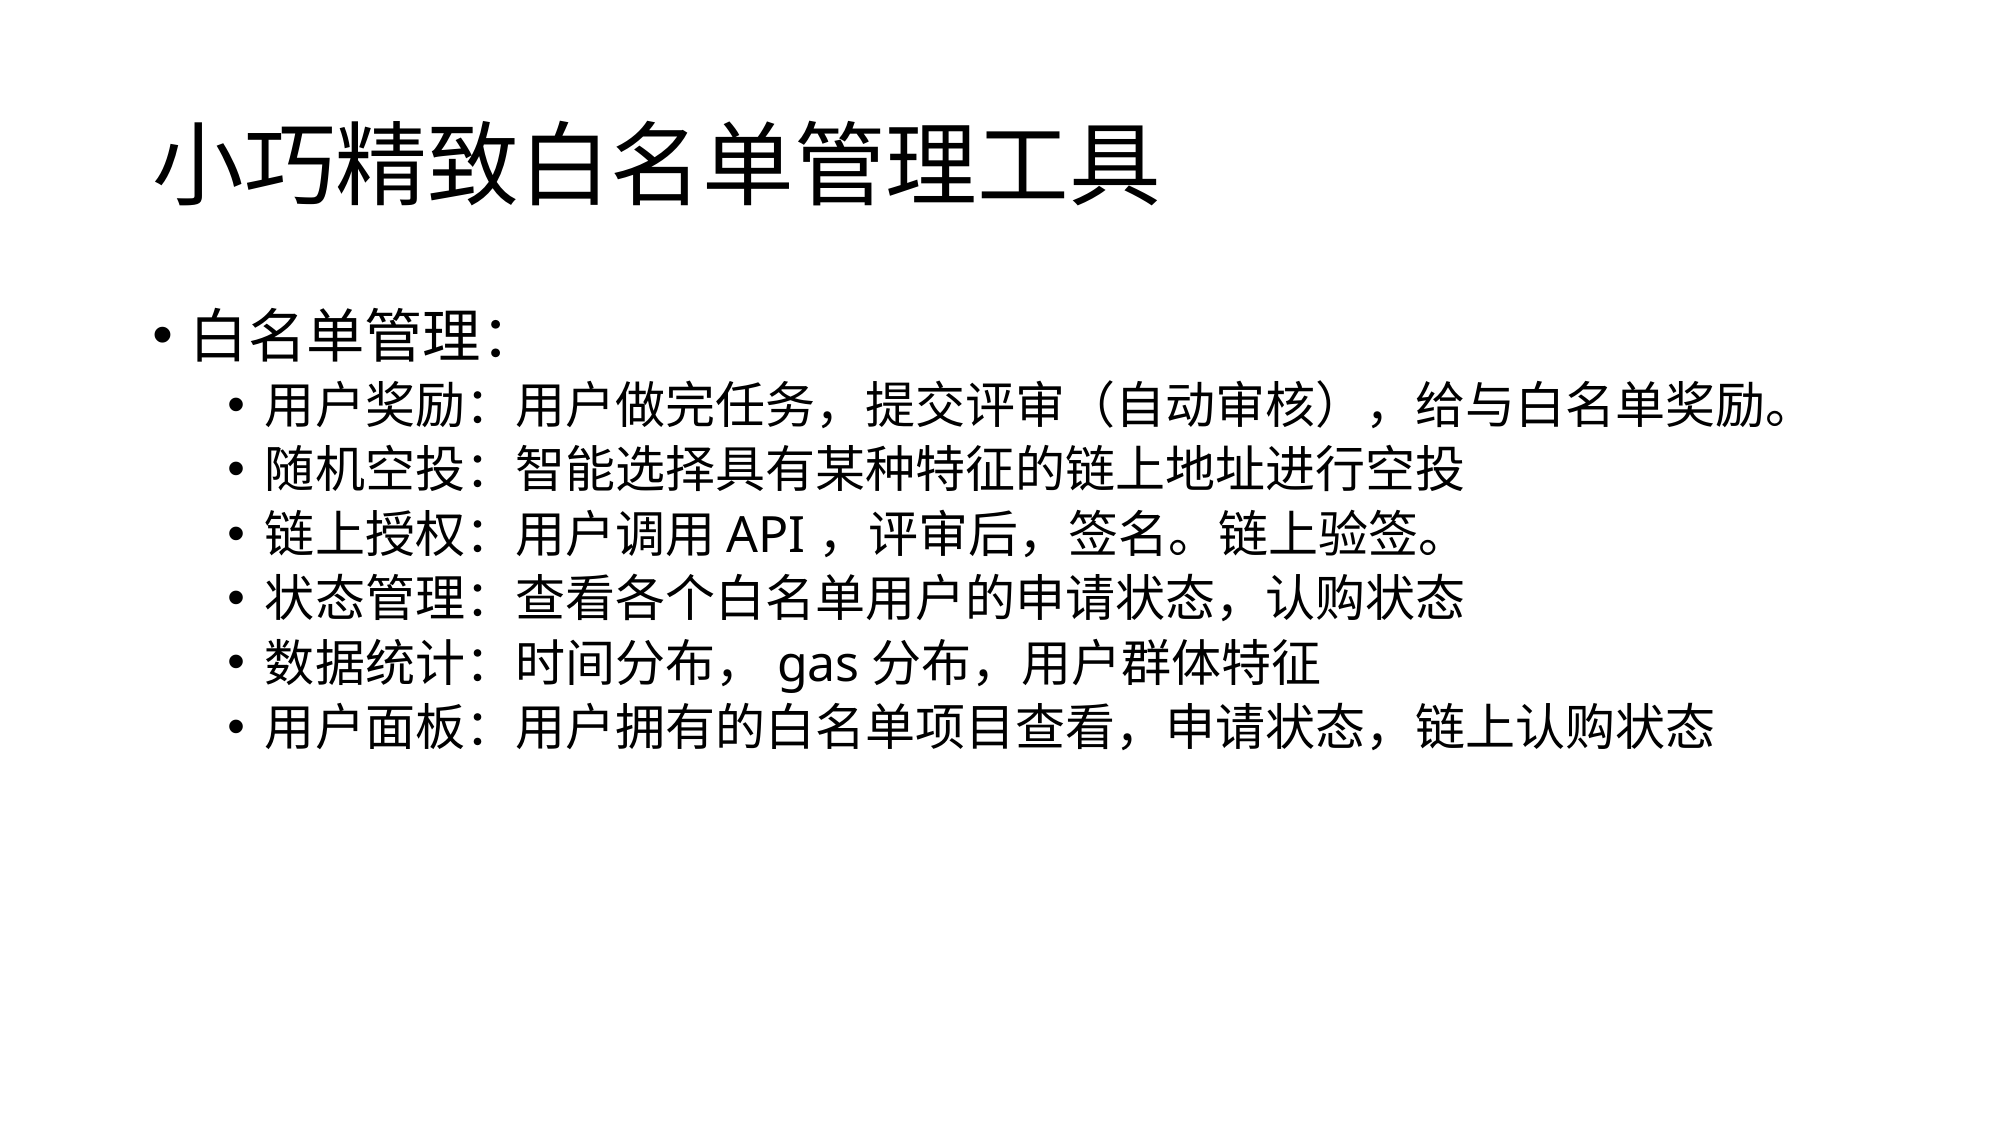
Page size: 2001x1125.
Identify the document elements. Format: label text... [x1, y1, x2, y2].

title 小巧精致白名单管理工具 [137, 59, 1863, 278]
list 白名单管理： 用户奖励：用户做完任务，提交评审（自动审核），给与白名单奖励。 随机空投：智能选择具有某种特征的链上地址进行空投 链上授权：用户调用API，评审后，签名。链上验签。 状态管理：查看各个白名单用户的申请状态，认购状态 数据统计：时间分布，gas分布，用户群体特征 用户面板：用户拥有的白名单项目查看，申请状态，链上认购状态 [137, 299, 1863, 1014]
